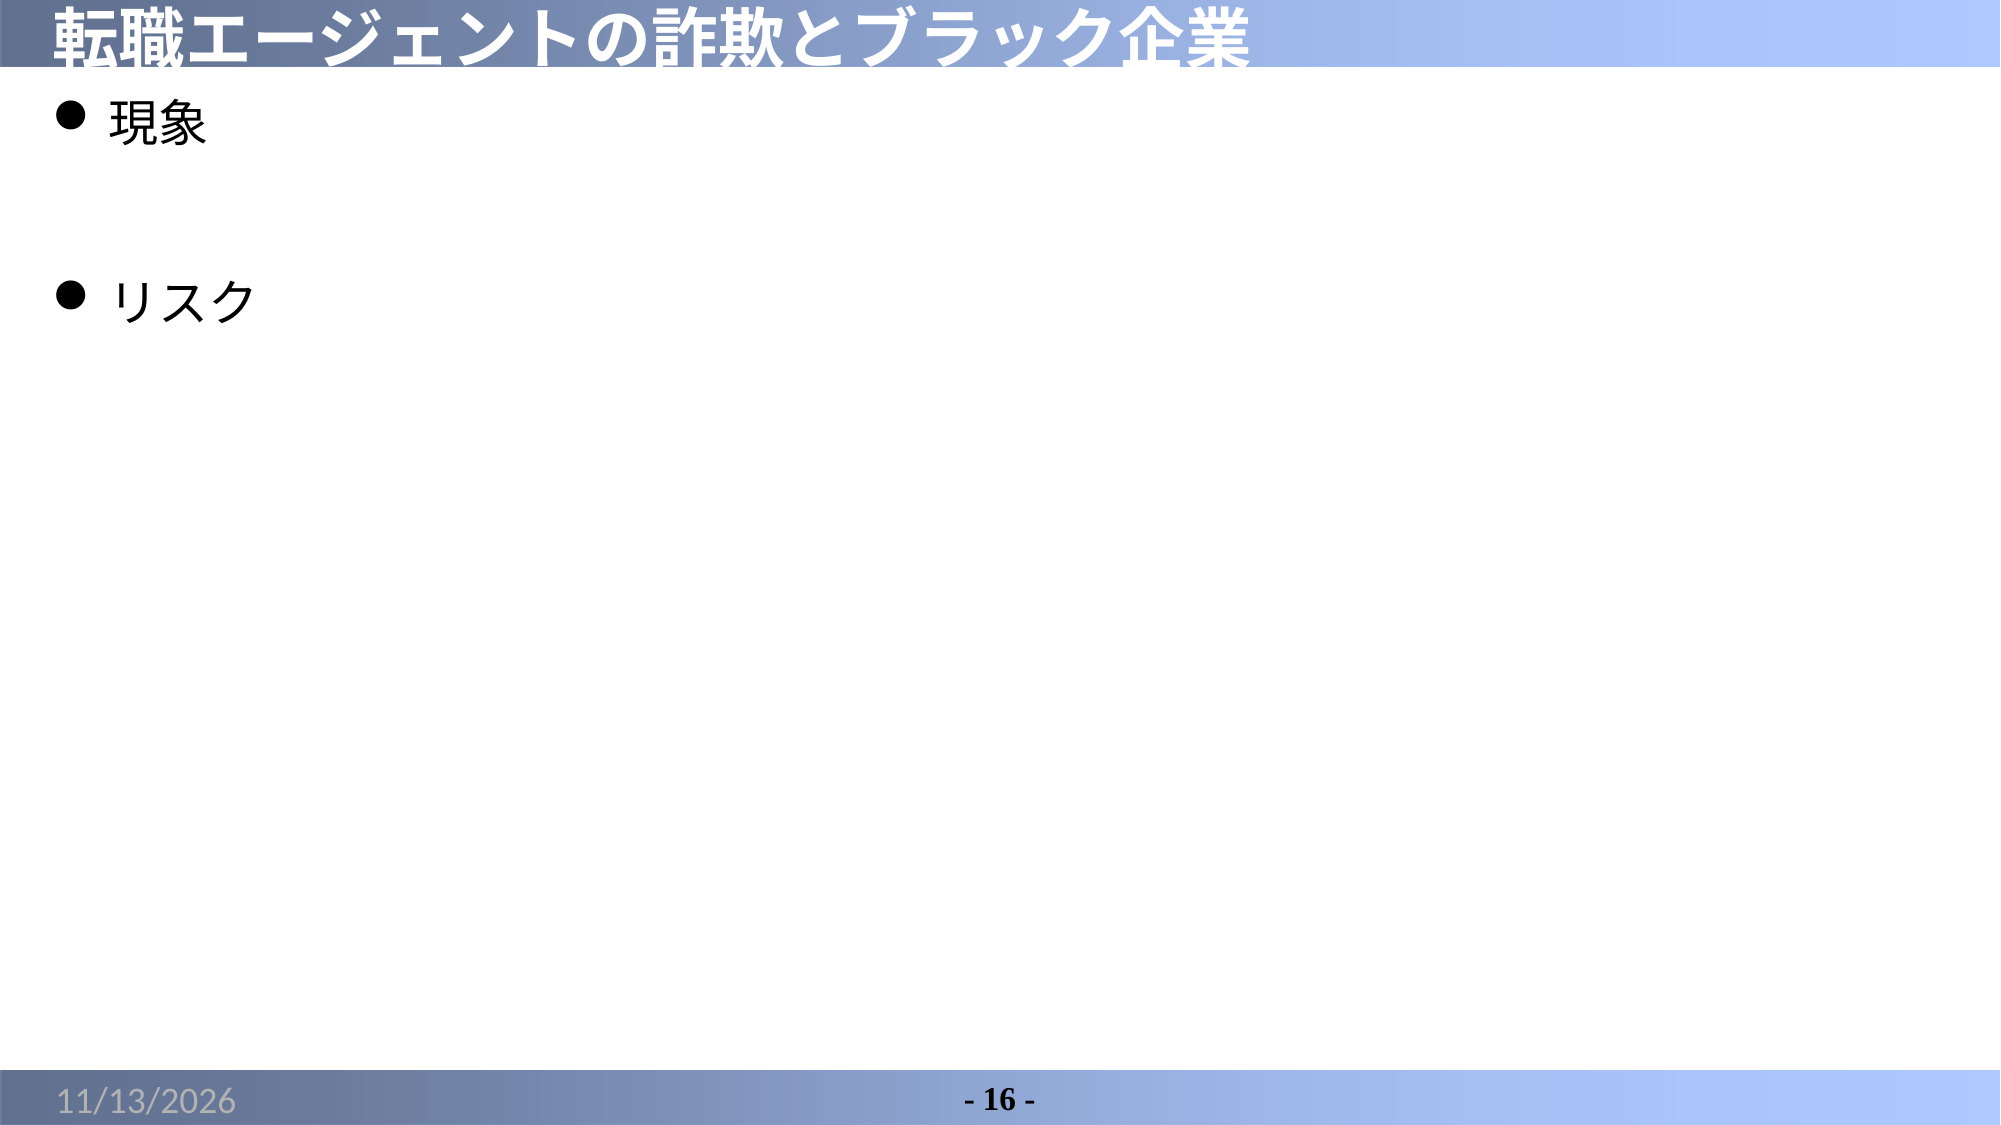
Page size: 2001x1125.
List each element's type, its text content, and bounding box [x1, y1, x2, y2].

list 現象 リスク [52, 91, 1946, 516]
slide_number - 16 - [934, 1078, 1063, 1117]
title 転職エージェントの詐欺とブラック企業 [52, 0, 1946, 78]
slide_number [55, 1076, 516, 1122]
